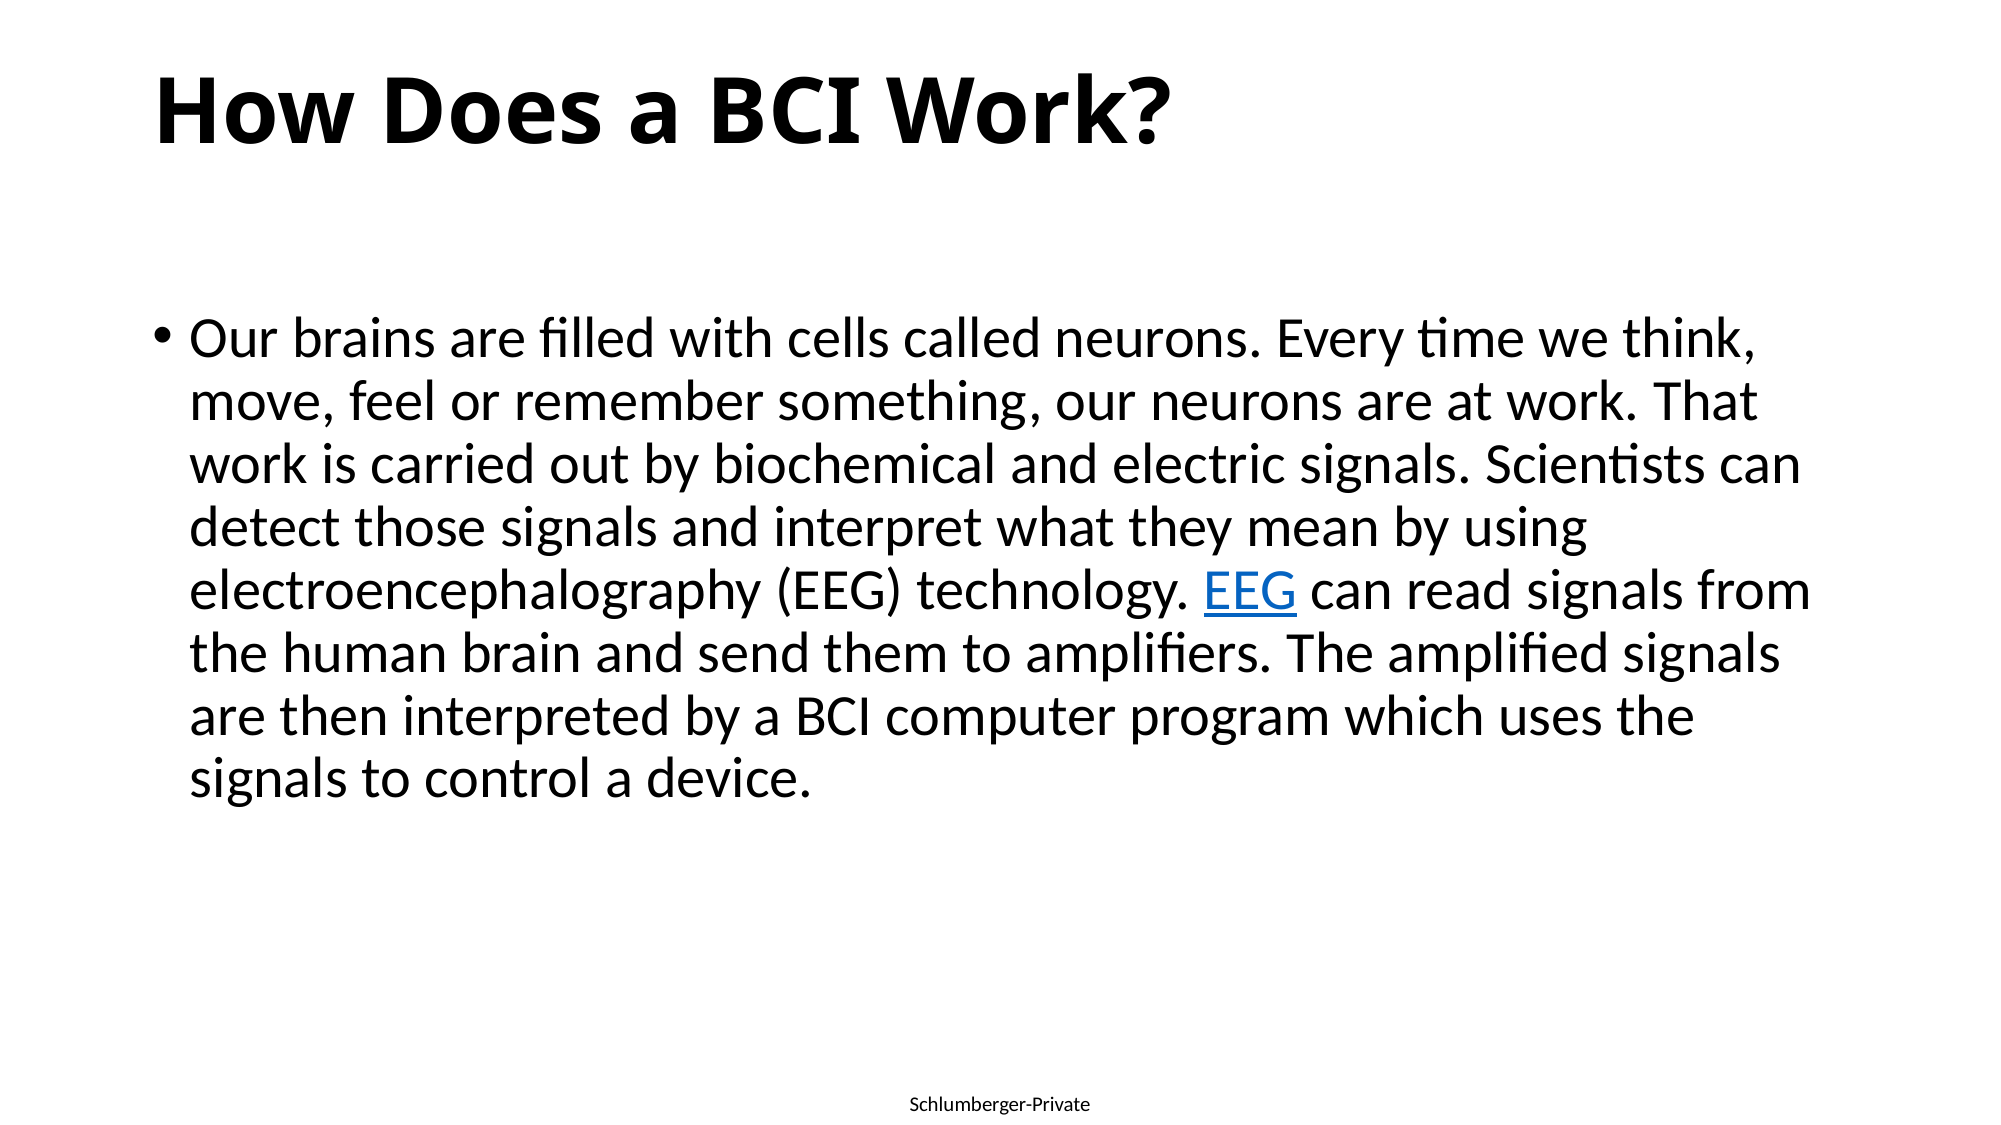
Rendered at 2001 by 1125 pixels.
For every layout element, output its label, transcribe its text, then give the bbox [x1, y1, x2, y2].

list Our brains are filled with cells called neurons. Every time we think, move, feel or remember something, our neurons are at work. That work is carried out by biochemical and electric signals. Scientists can detect those signals and interpret what they mean by using electroencephalography (EEG) technology. EEG can read signals from the human brain and send them to amplifiers. The amplified signals are then interpreted by a BCI computer program which uses the signals to control a device. [137, 299, 1863, 1014]
title How Does a BCI Work? [137, 59, 1863, 278]
